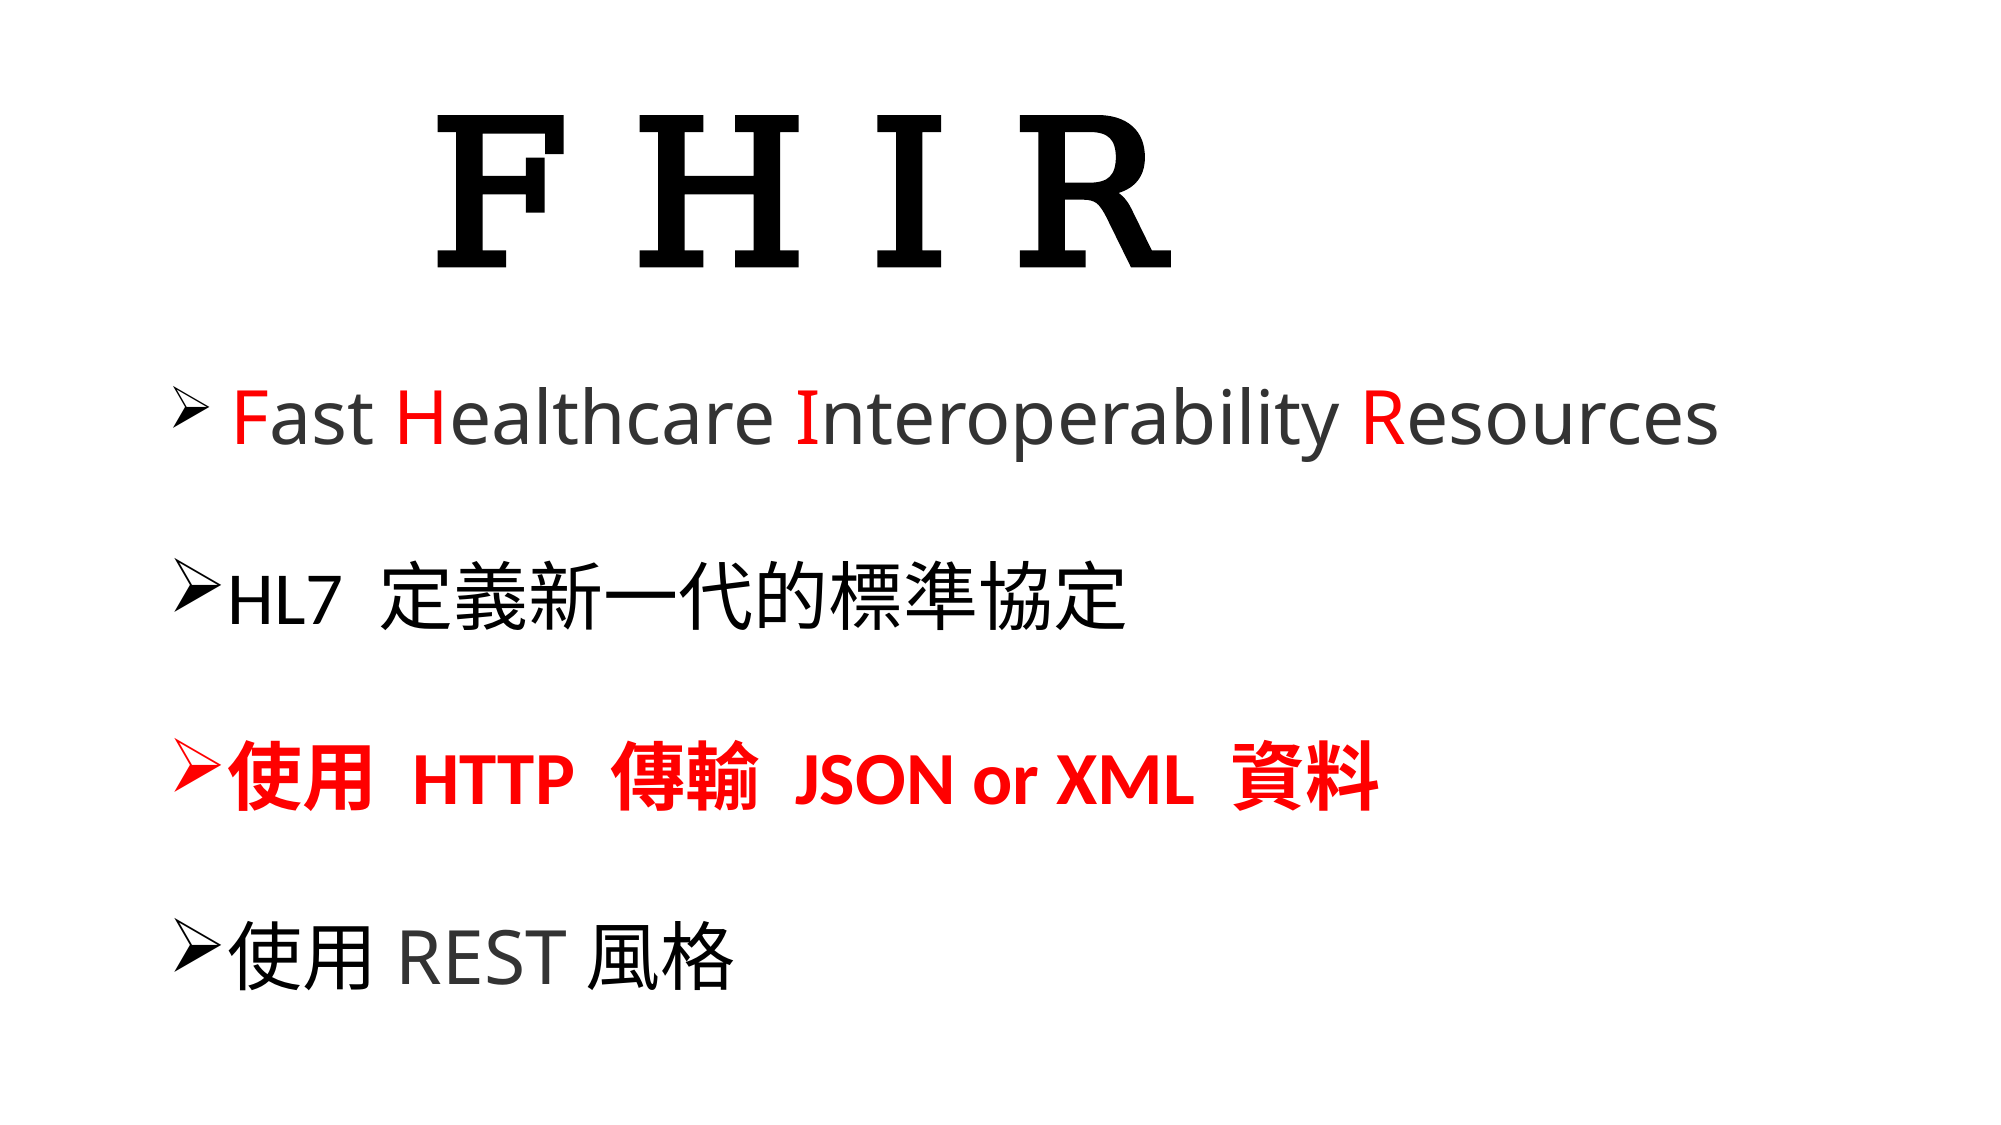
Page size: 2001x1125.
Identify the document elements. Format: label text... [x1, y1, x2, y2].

text_box Fast Healthcare Interoperability Resources HL7 定義新一代的標準協定 使用 HTTP 傳輸 JSON or XML 資料 使用REST風格 [153, 361, 1946, 1007]
text_box F H I R [415, 56, 1385, 312]
